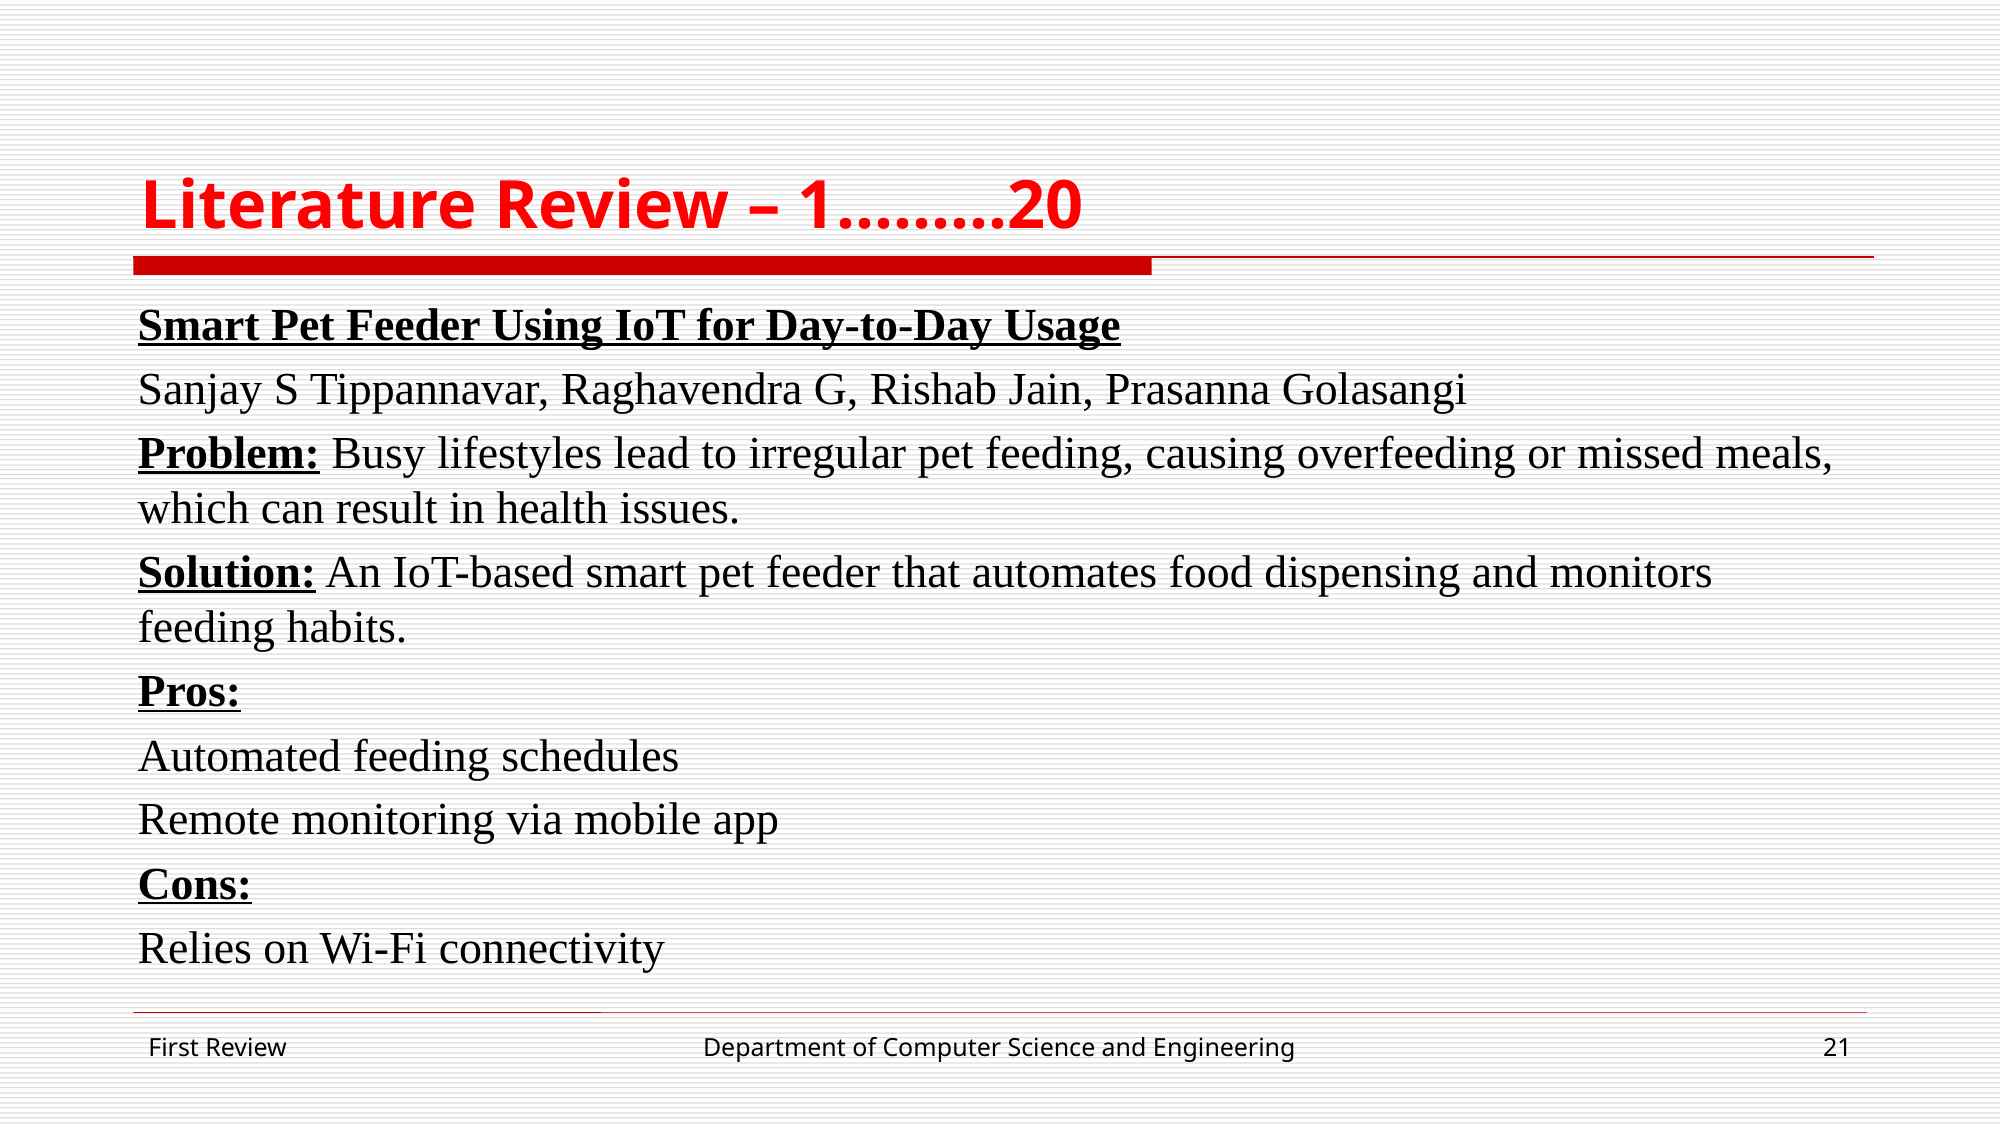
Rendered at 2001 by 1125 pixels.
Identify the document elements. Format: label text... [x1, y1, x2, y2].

footer Department of Computer Science and Engineering [683, 1024, 1317, 1103]
list Smart Pet Feeder Using IoT for Day-to-Day Usage Sanjay S Tippannavar, Raghavendra G, Rishab Jain, Prasanna Golasangi Problem: Busy lifestyles lead to irregular pet feeding, causing overfeeding or missed meals, which can result in health issues. Solution: An IoT-based smart pet feeder that automates food dispensing and monitors feeding habits. Pros: Automated feeding schedules Remote monitoring via mobile app Cons: Relies on Wi-Fi connectivity [122, 287, 1873, 1008]
picture [0, 0, 2001, 1125]
slide_number 21 [1433, 1024, 1867, 1103]
slide_number First Review [133, 1024, 567, 1103]
title Literature Review – 1………20 [125, 50, 1876, 250]
